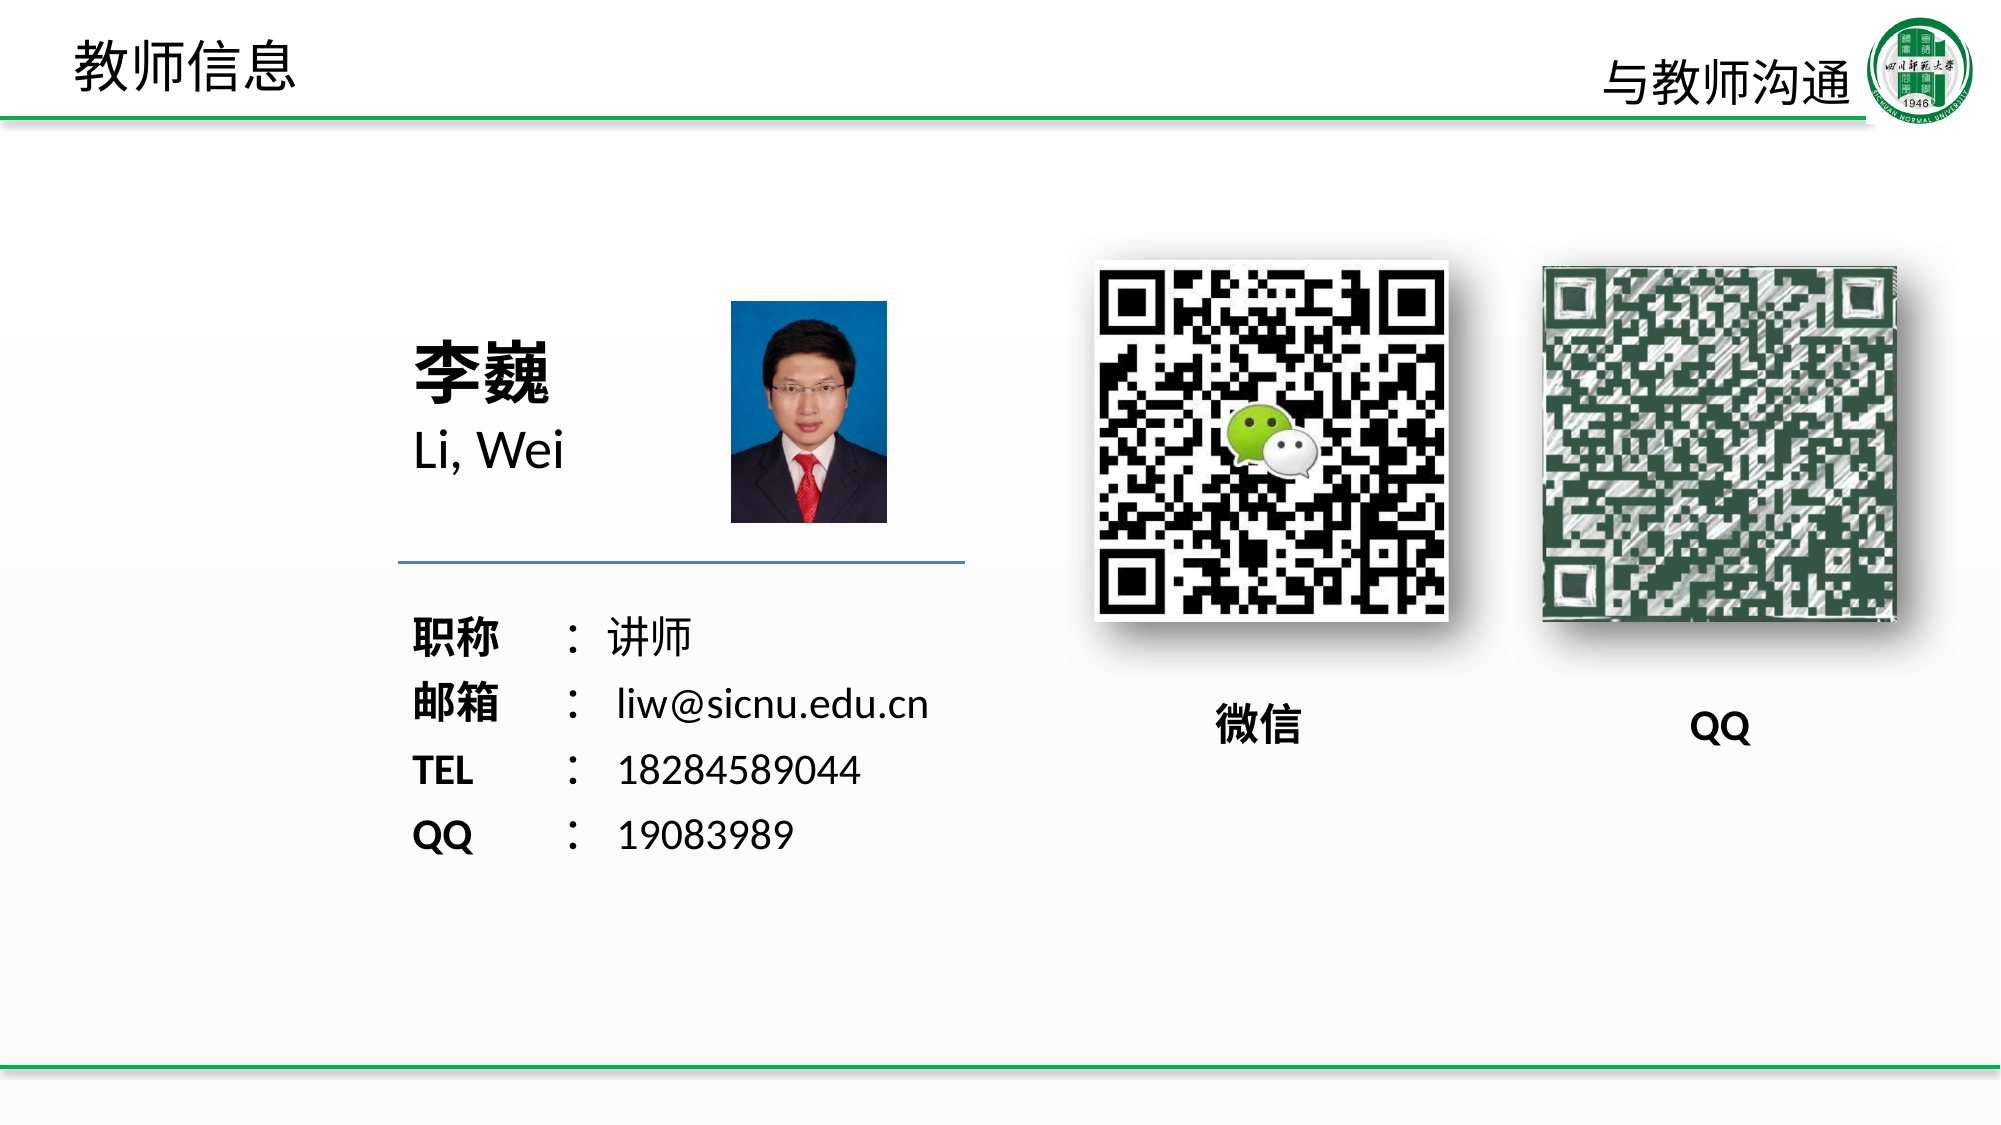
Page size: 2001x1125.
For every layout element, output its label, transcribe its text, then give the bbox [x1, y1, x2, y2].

text_box 职称 ：讲师 邮箱 ：liw@sicnu.edu.cn TEL ：18284589044 QQ ：19083989 [397, 588, 1019, 867]
picture [1542, 266, 1897, 622]
picture [1094, 260, 1449, 622]
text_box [397, 301, 965, 563]
list 与教师沟通 [1246, 35, 1867, 113]
text_box 微信 [1175, 675, 1344, 757]
text_box QQ [1635, 675, 1804, 757]
title 教师信息 [59, 17, 1241, 113]
picture [1866, 17, 1973, 124]
